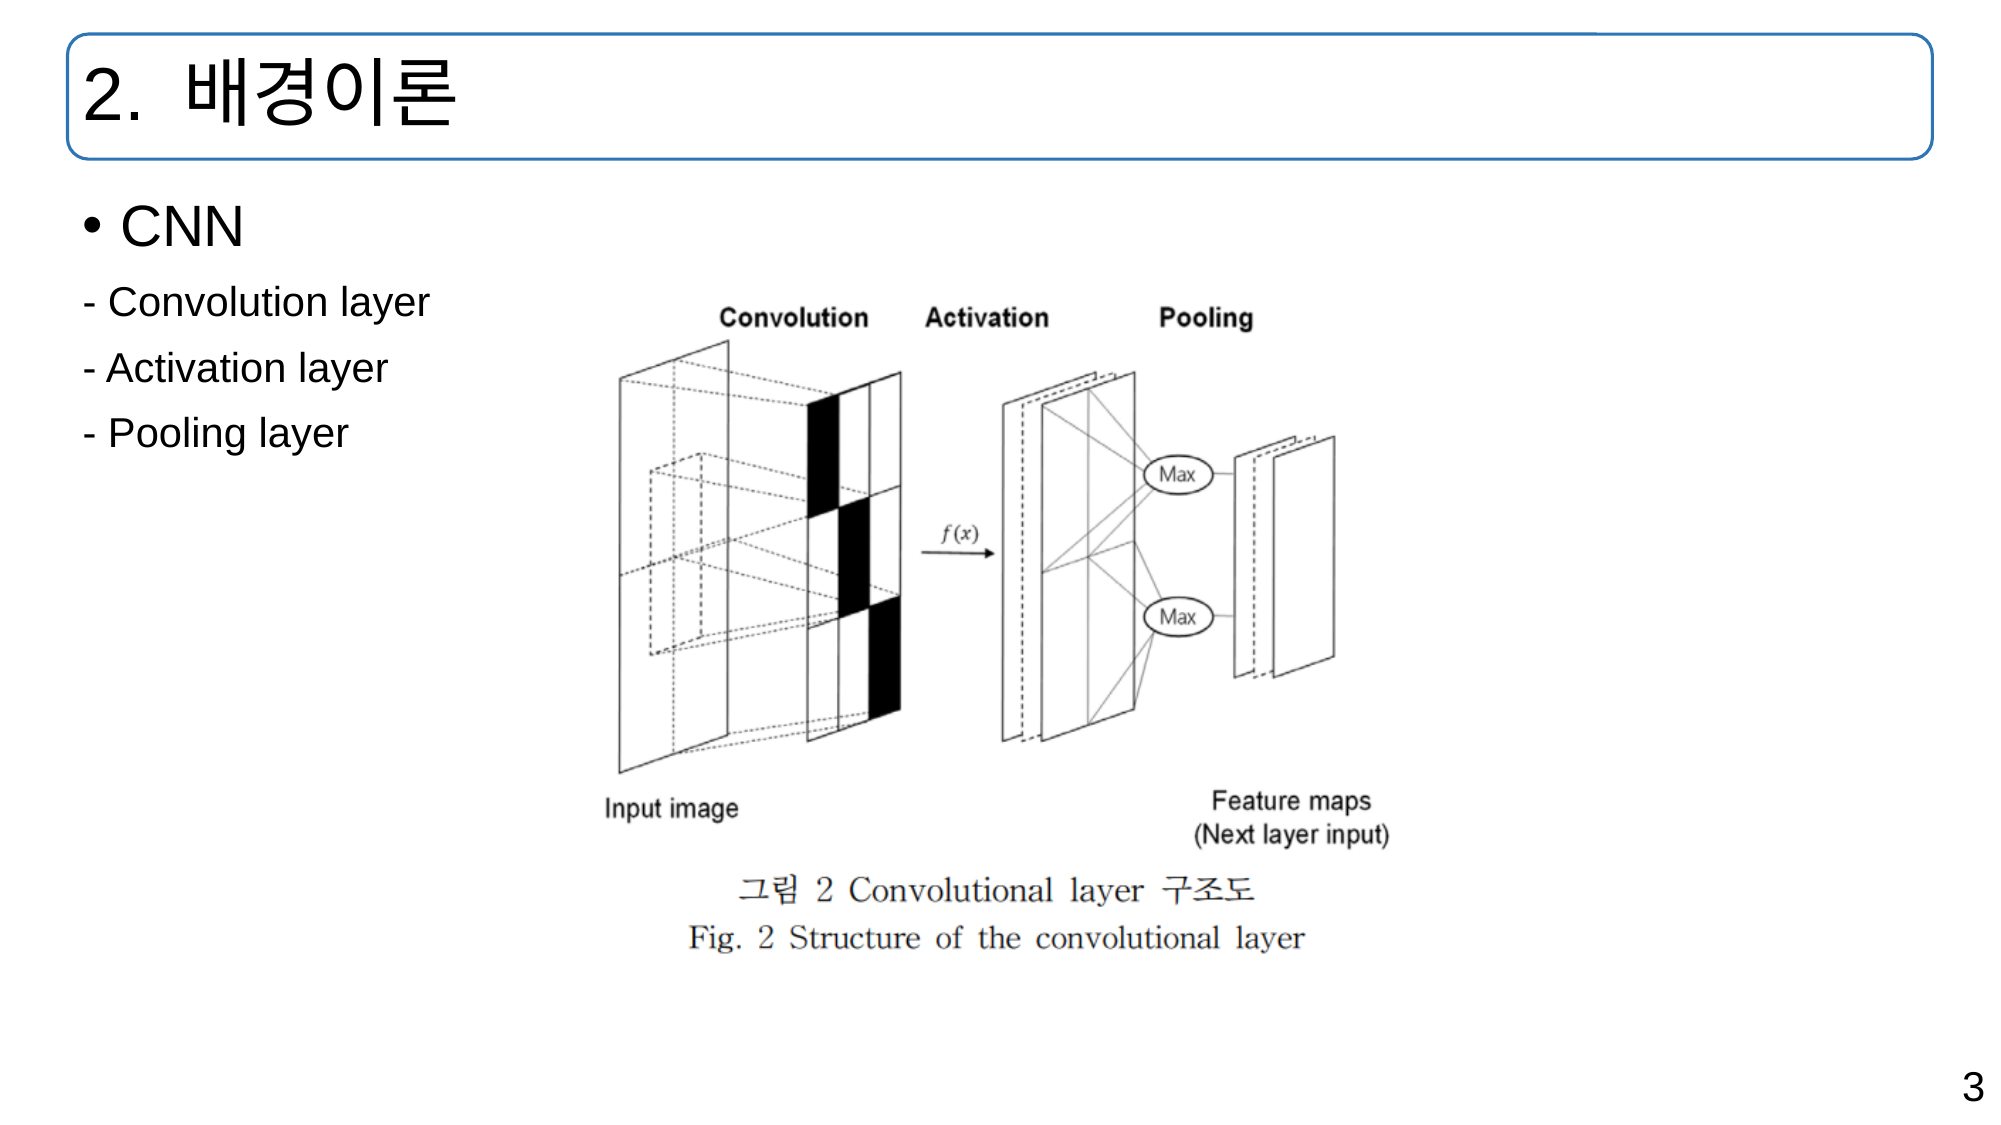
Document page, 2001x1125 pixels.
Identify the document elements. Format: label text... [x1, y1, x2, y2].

title 2. 배경이론 [67, 34, 1933, 160]
picture [582, 291, 1418, 968]
list CNN - Convolution layer - Activation layer - Pooling layer [67, 189, 1933, 1019]
